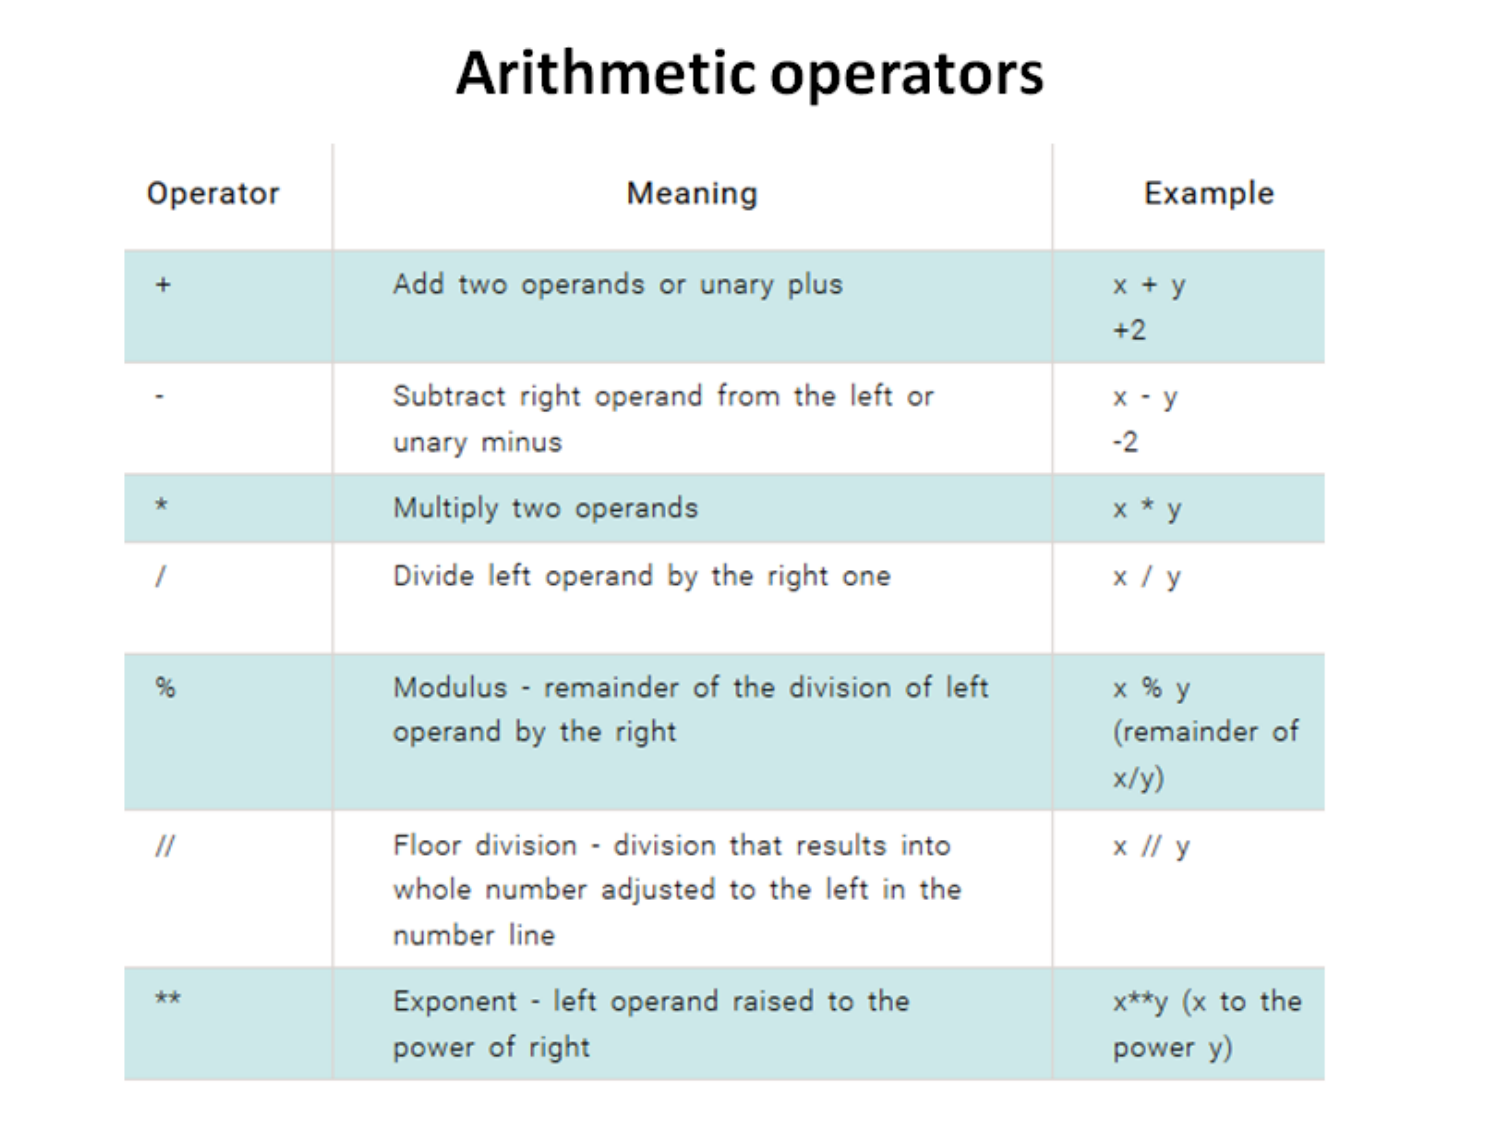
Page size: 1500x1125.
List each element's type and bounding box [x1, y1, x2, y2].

picture [99, 24, 1376, 1094]
